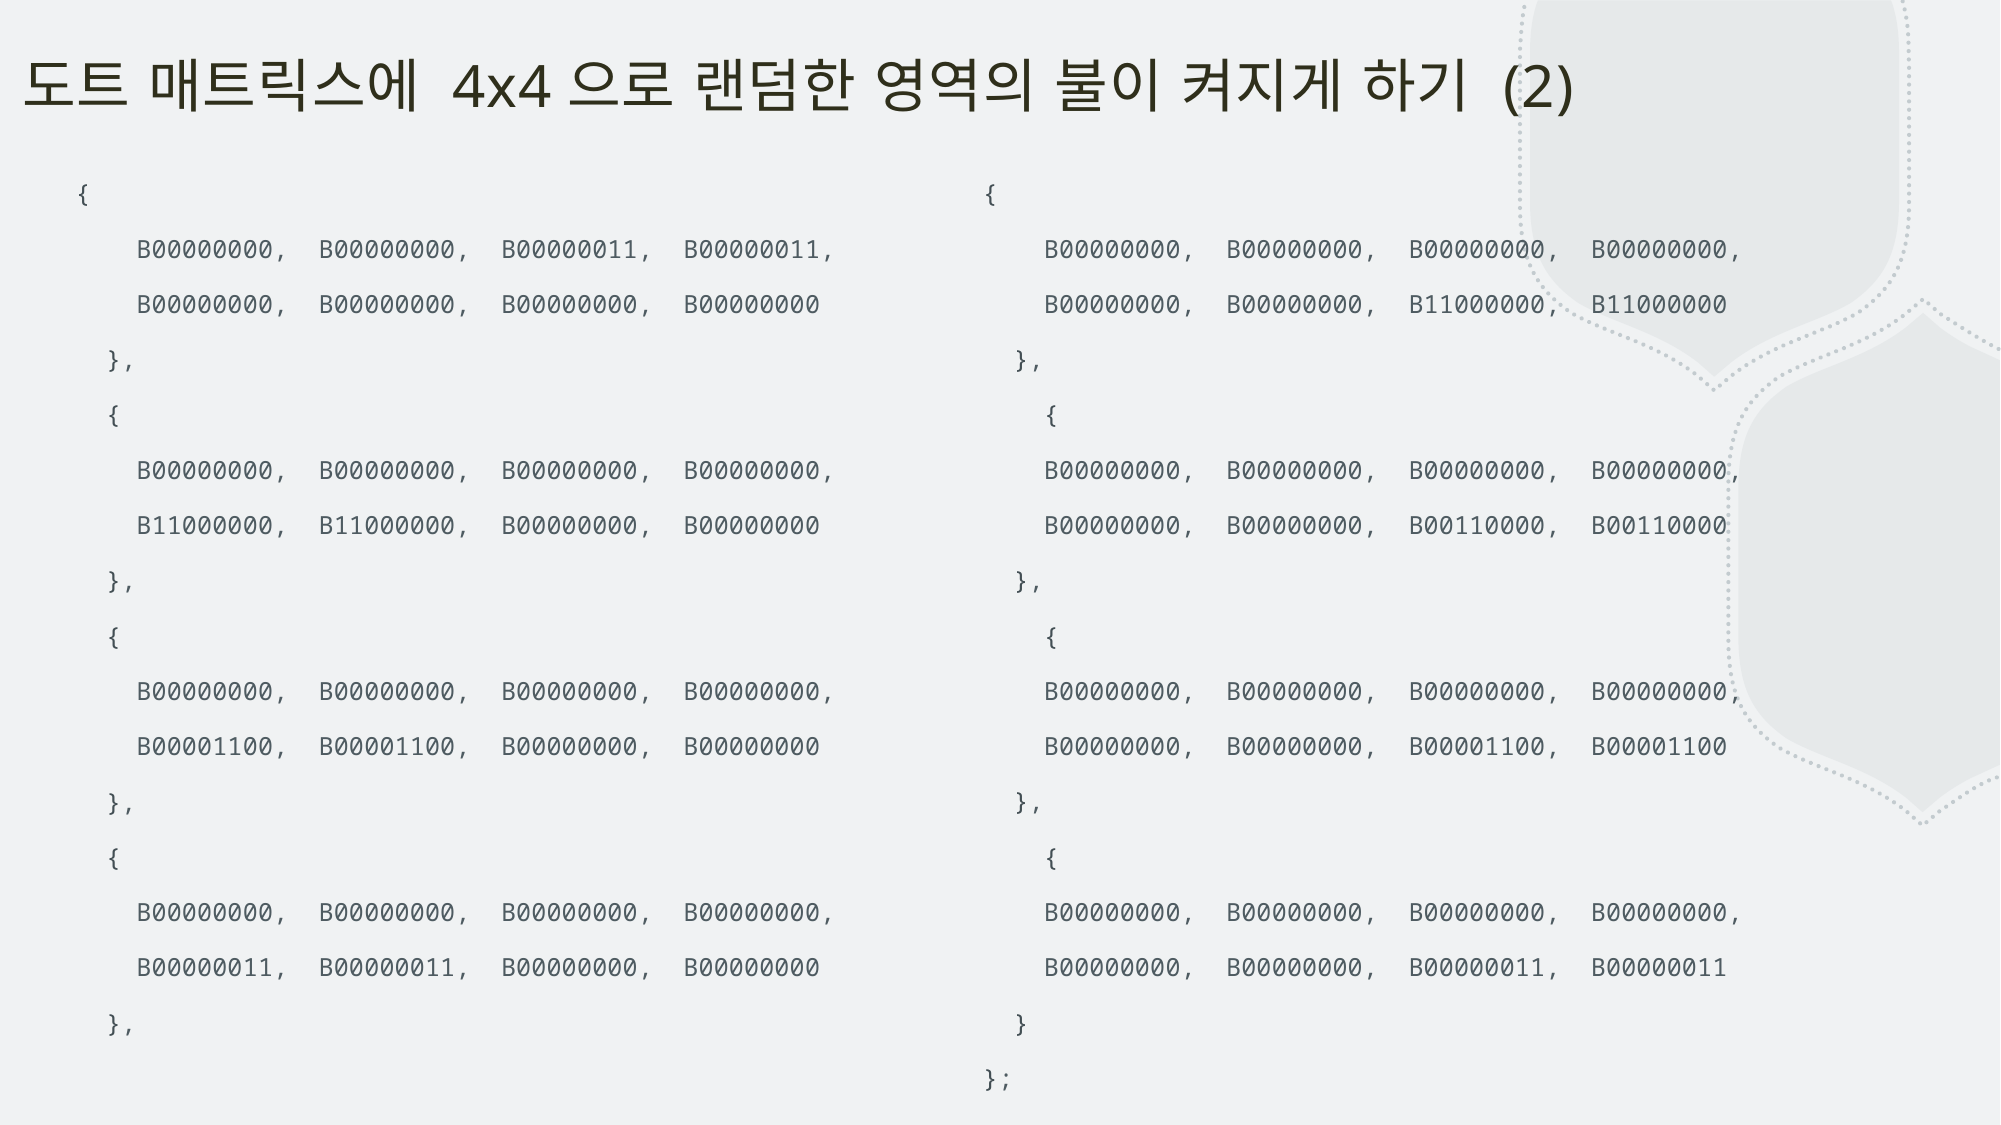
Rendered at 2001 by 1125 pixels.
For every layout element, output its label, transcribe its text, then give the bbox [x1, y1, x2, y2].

text_box { B00000000, B00000000, B00000000, B00000000, B00000000, B00000000, B11000000, B11000000 }, { B00000000, B00000000, B00000000, B00000000, B00000000, B00000000, B00110000, B00110000 }, { B00000000, B00000000, B00000000, B00000000, B00000000, B00000000, B00001100, B00001100 }, { B00000000, B00000000, B00000000, B00000000, B00000000, B00000000, B00000011, B00000011 } }; [964, 158, 2000, 372]
list { B00000000, B00000000, B00000011, B00000011, B00000000, B00000000, B00000000, B00000000 }, { B00000000, B00000000, B00000000, B00000000, B11000000, B11000000, B00000000, B00000000 }, { B00000000, B00000000, B00000000, B00000000, B00001100, B00001100, B00000000, B00000000 }, { B00000000, B00000000, B00000000, B00000000, B00000011, B00000011, B00000000, B00000000 }, [57, 158, 964, 372]
title 도트 매트릭스에 4x4으로 랜덤한 영역의 불이 켜지게 하기 (2) [4, 3, 1730, 159]
